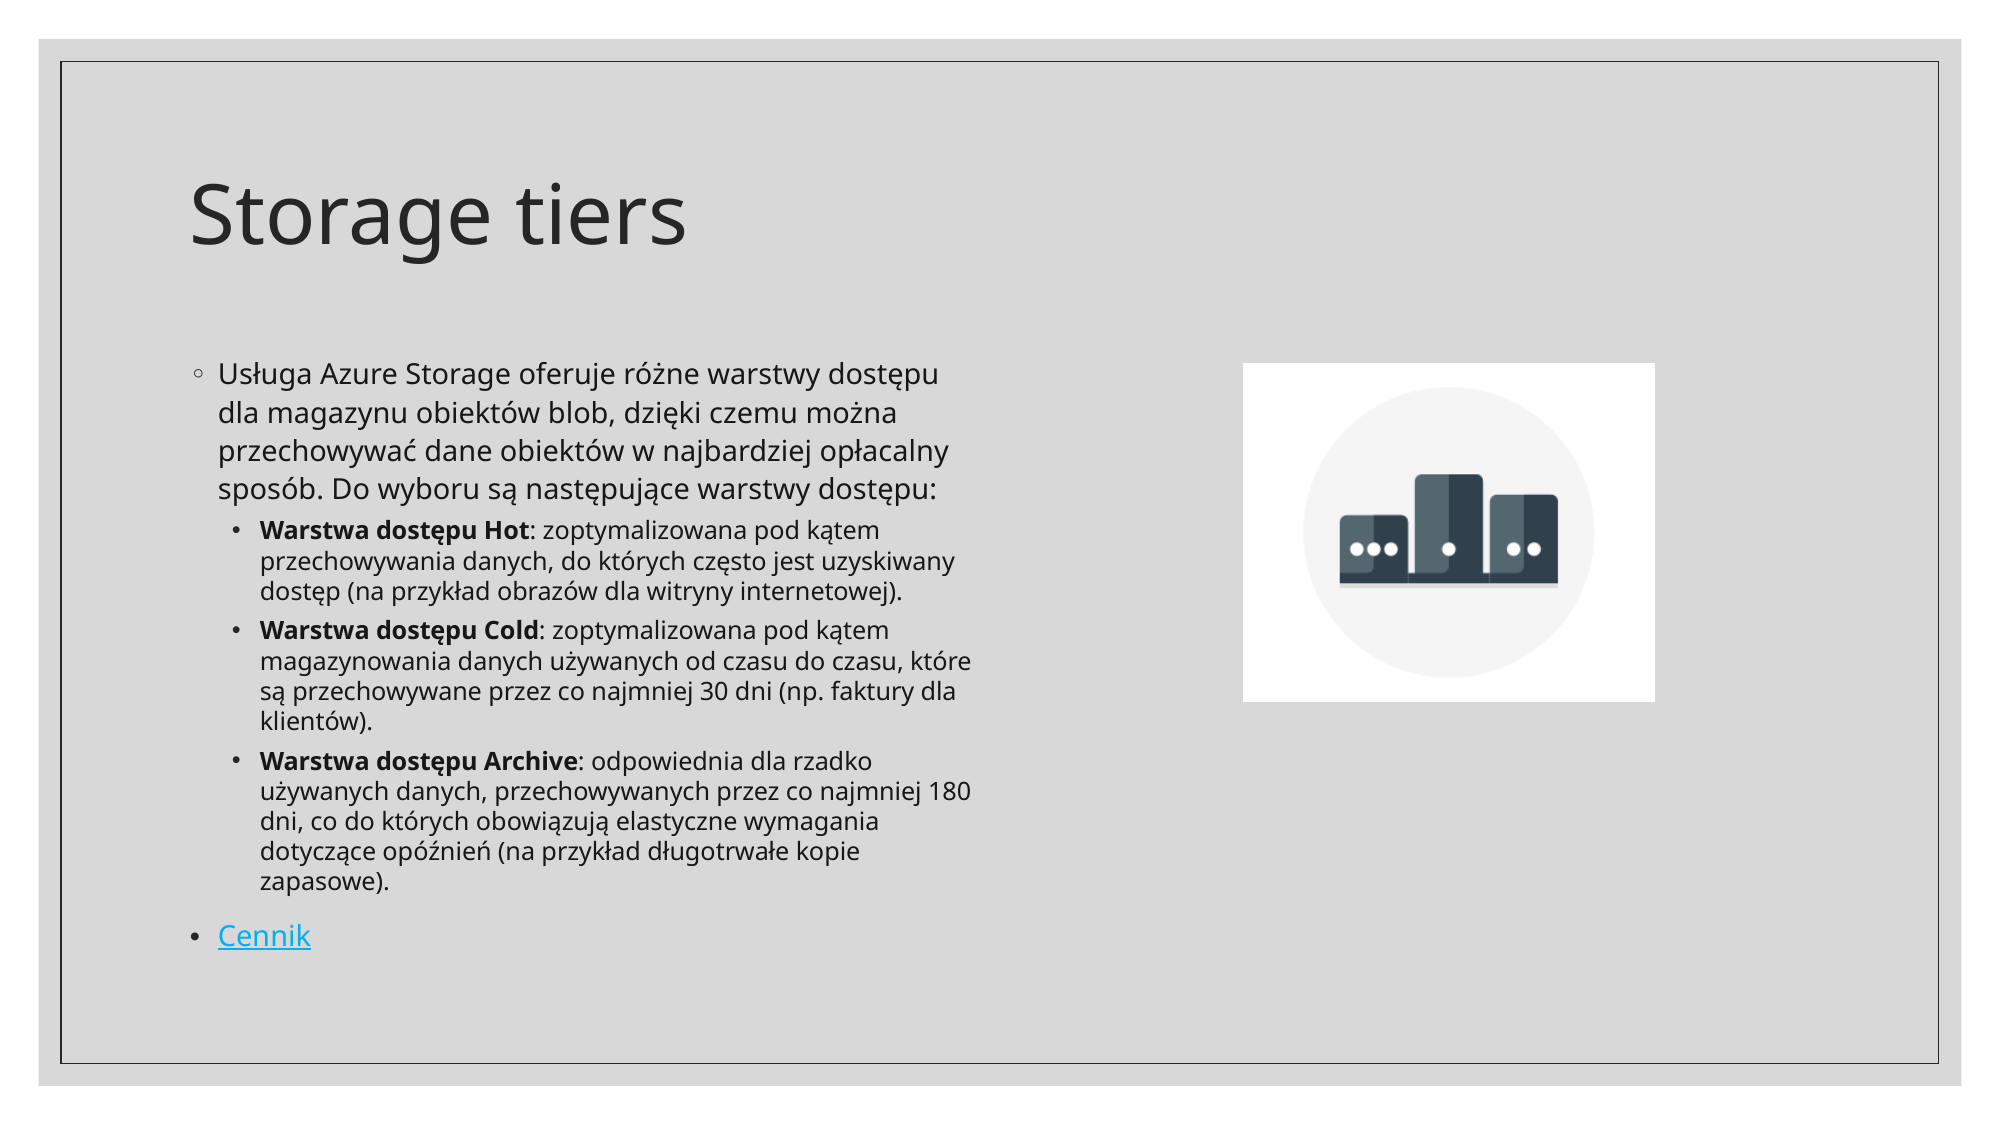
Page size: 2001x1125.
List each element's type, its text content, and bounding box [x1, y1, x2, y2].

list Usługa Azure Storage oferuje różne warstwy dostępu dla magazynu obiektów blob, dzięki czemu można przechowywać dane obiektów w najbardziej opłacalny sposób. Do wyboru są następujące warstwy dostępu: Warstwa dostępu Hot: zoptymalizowana pod kątem przechowywania danych, do których często jest uzyskiwany dostęp (na przykład obrazów dla witryny internetowej). Warstwa dostępu Cold: zoptymalizowana pod kątem magazynowania danych używanych od czasu do czasu, które są przechowywane przez co najmniej 30 dni (np. faktury dla klientów). Warstwa dostępu Archive: odpowiednia dla rzadko używanych danych, przechowywanych przez co najmniej 180 dni, co do których obowiązują elastyczne wymagania dotyczące opóźnień (na przykład długotrwałe kopie zapasowe). Cennik [174, 345, 1000, 977]
title Storage tiers [174, 105, 1825, 331]
picture [1243, 363, 1655, 702]
